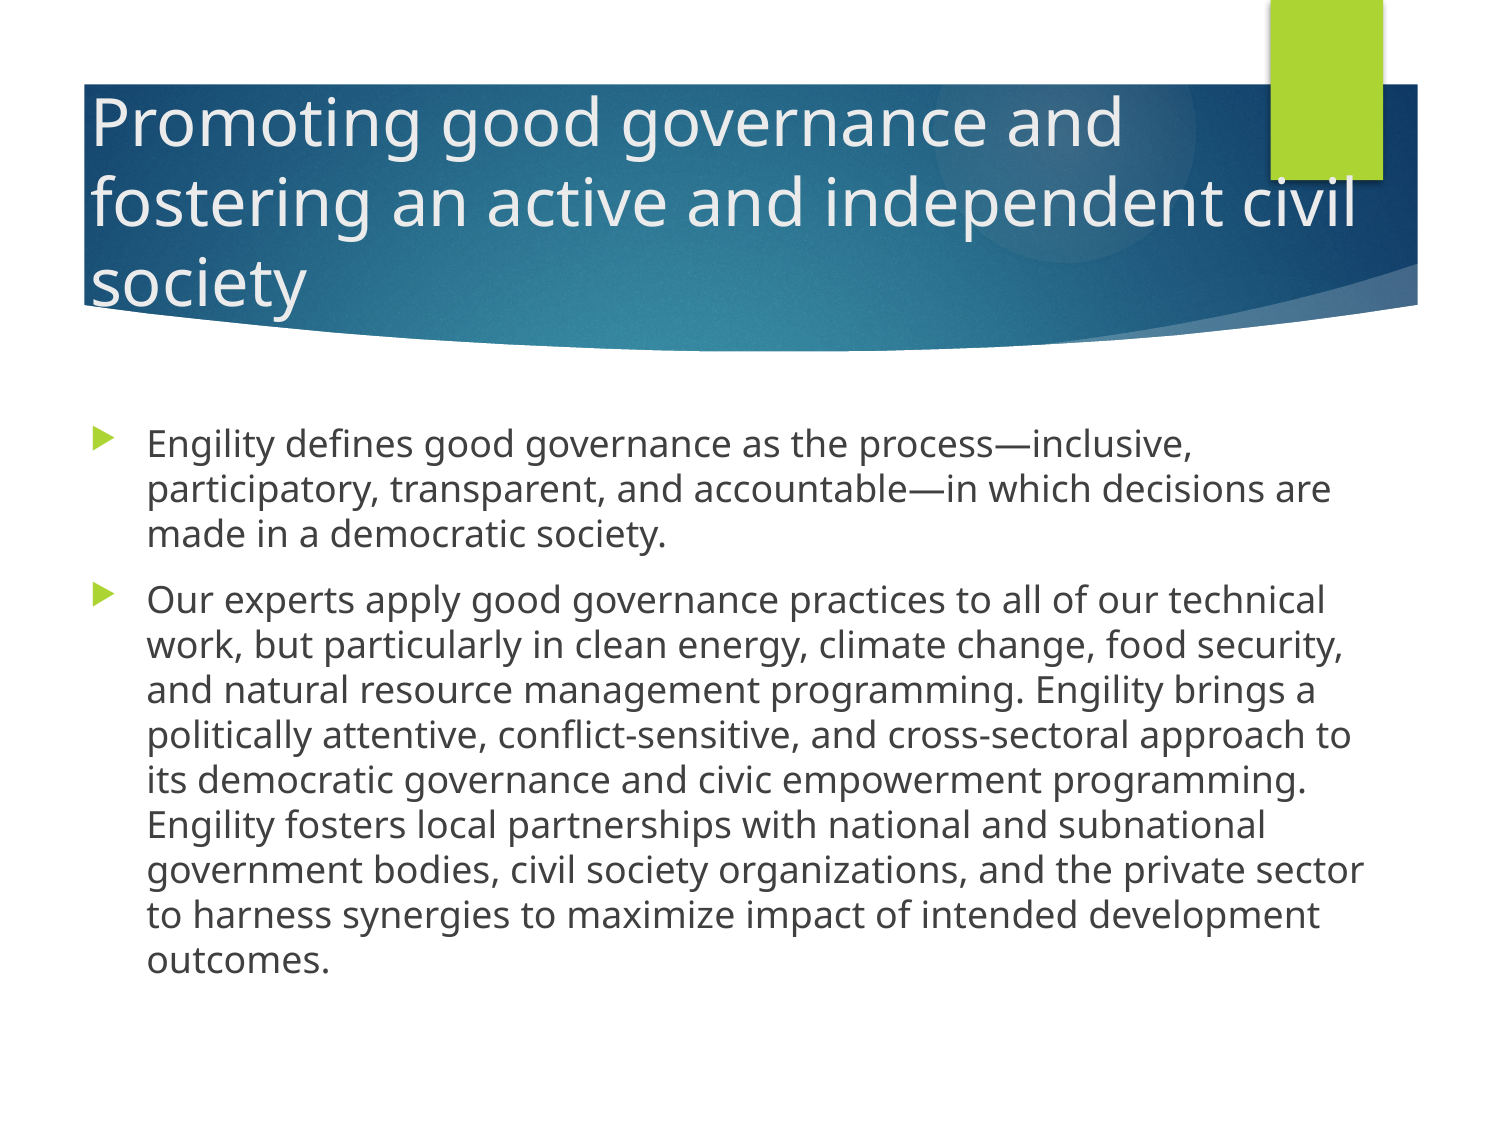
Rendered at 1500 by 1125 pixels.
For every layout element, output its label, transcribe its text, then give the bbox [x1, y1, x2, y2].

list Engility defines good governance as the process—inclusive, participatory, transparent, and accountable—in which decisions are made in a democratic society. Our experts apply good governance practices to all of our technical work, but particularly in clean energy, climate change, food security, and natural resource management programming. Engility brings a politically attentive, conflict-sensitive, and cross-sectoral approach to its democratic governance and civic empowerment programming. Engility fosters local partnerships with national and subnational government bodies, civil society organizations, and the private sector to harness synergies to maximize impact of intended development outcomes. [75, 412, 1400, 1050]
title Promoting good governance and fostering an active and independent civil society [75, 75, 1400, 325]
